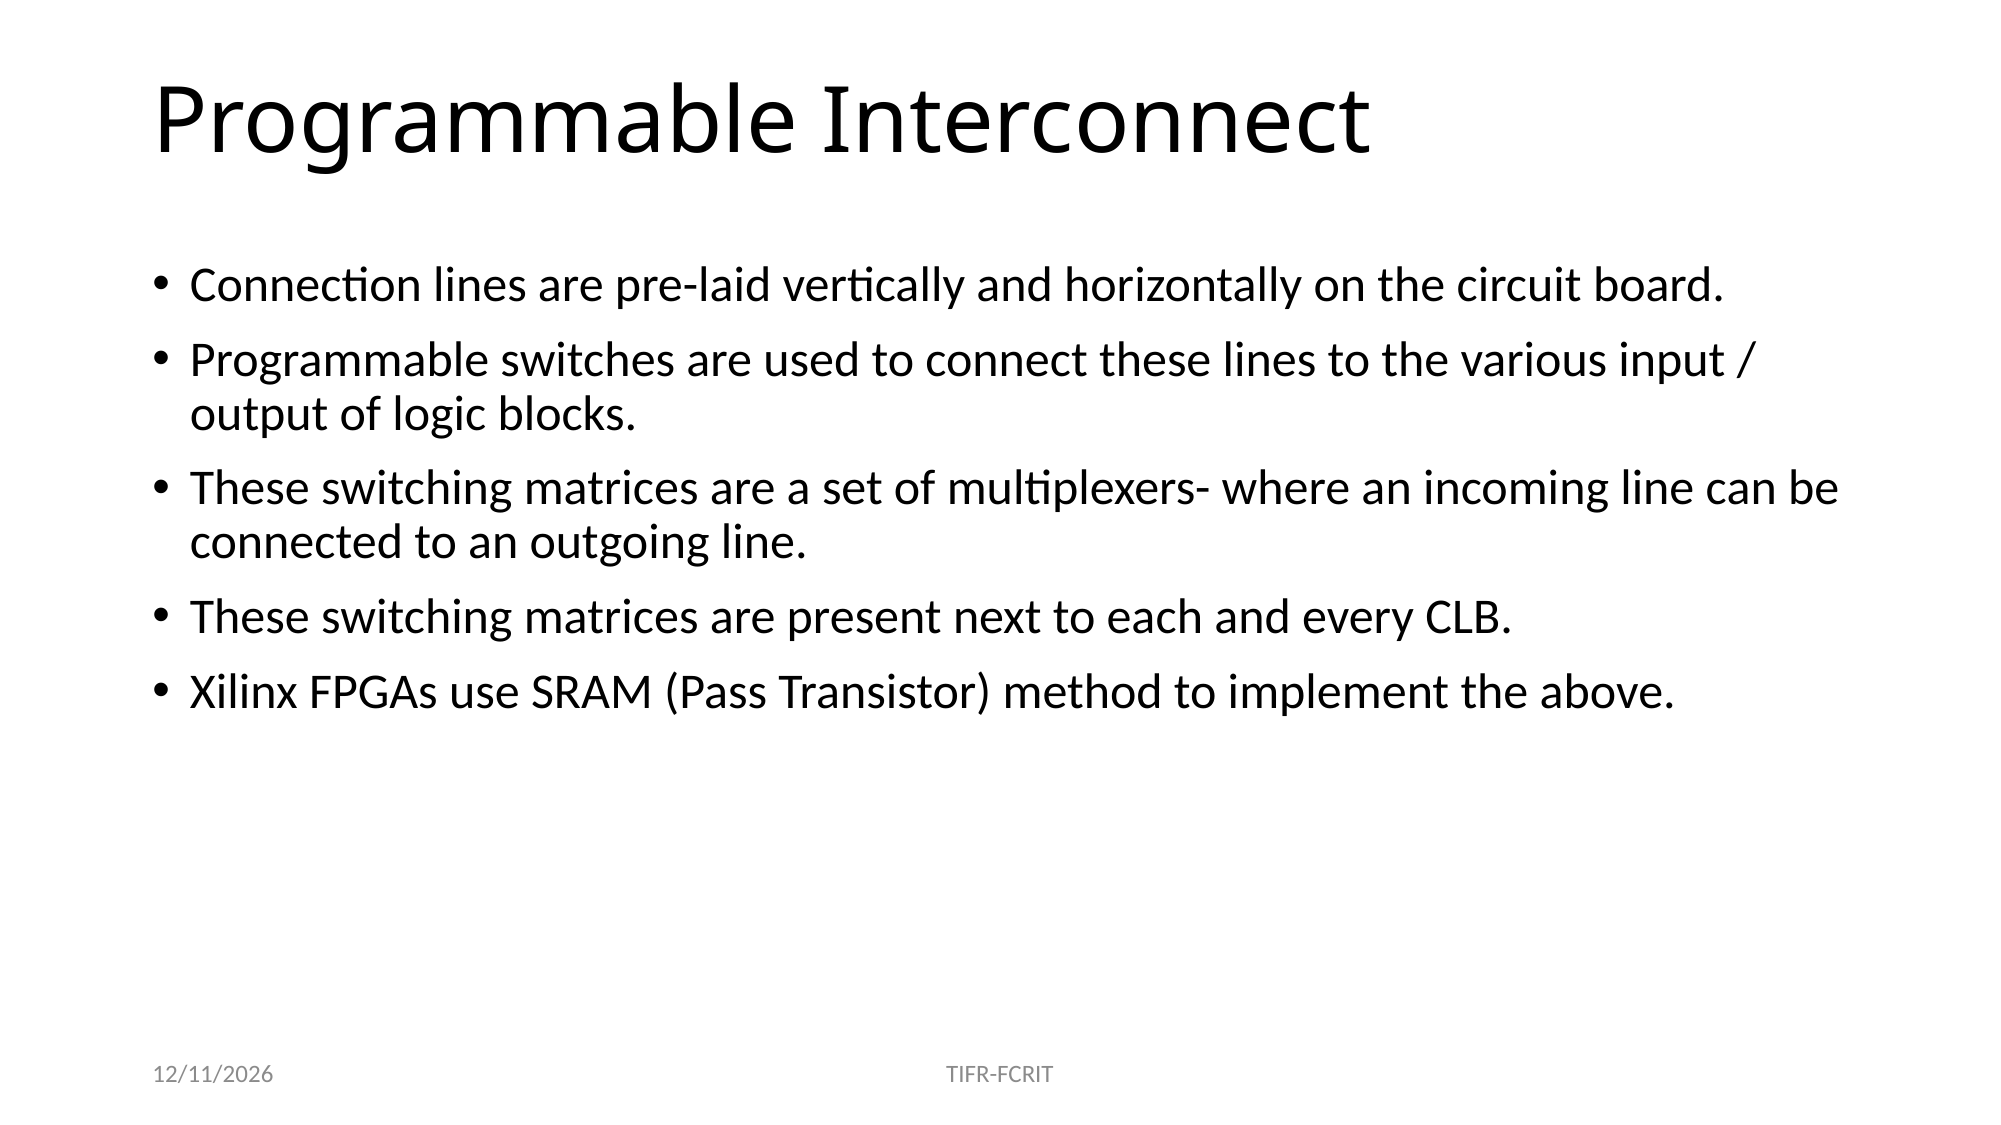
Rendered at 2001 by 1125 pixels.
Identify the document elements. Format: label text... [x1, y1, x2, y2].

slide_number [137, 1042, 588, 1103]
title Programmable Interconnect [137, 59, 1863, 187]
footer TIFR-FCRIT [662, 1042, 1338, 1103]
list Connection lines are pre-laid vertically and horizontally on the circuit board. Programmable switches are used to connect these lines to the various input / output of logic blocks. These switching matrices are a set of multiplexers- where an incoming line can be connected to an outgoing line. These switching matrices are present next to each and every CLB. Xilinx FPGAs use SRAM (Pass Transistor) method to implement the above. [137, 250, 1863, 1014]
